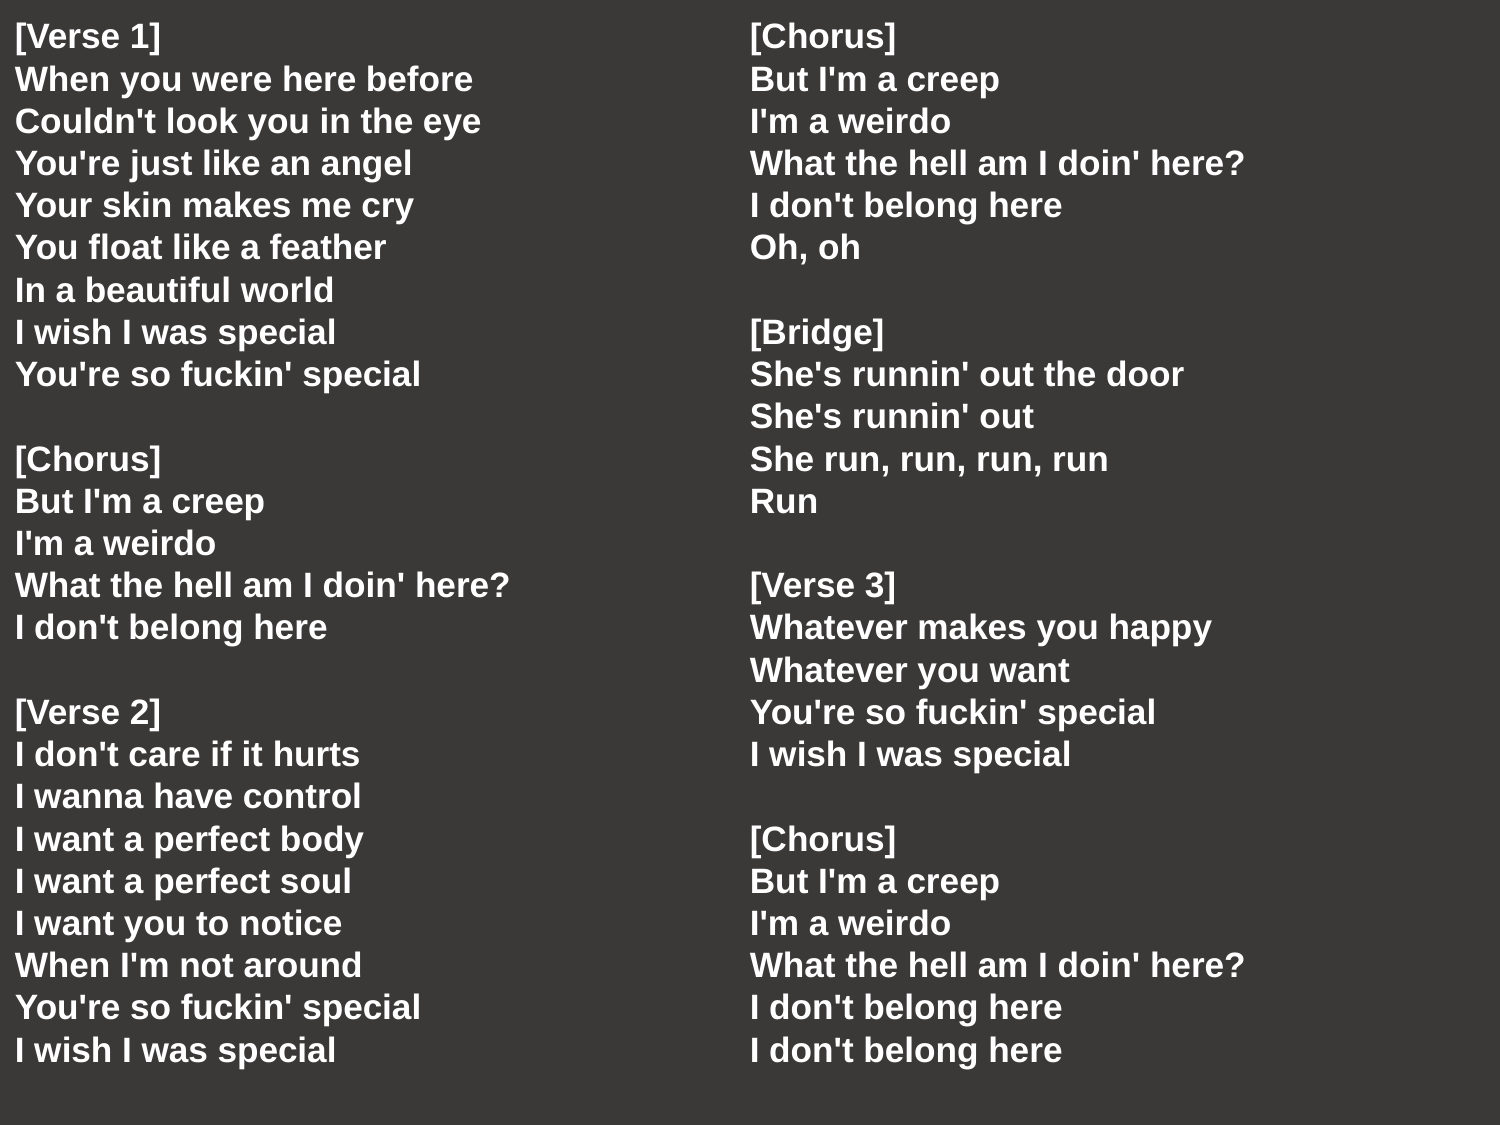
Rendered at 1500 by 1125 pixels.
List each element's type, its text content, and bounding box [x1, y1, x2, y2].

text_box [Verse 1] When you were here before Couldn't look you in the eye You're just like an angel Your skin makes me cry You float like a feather In a beautiful world I wish I was special You're so fuckin' special [Chorus] But I'm a creep I'm a weirdo What the hell am I doin' here? I don't belong here [Verse 2] I don't care if it hurts I wanna have control I want a perfect body I want a perfect soul I want you to notice When I'm not around You're so fuckin' special I wish I was special [Chorus] But I'm a creep I'm a weirdo What the hell am I doin' here? I don't belong here Oh, oh [Bridge] She's runnin' out the door She's runnin' out She run, run, run, run Run [Verse 3] Whatever makes you happy Whatever you want You're so fuckin' special I wish I was special [Chorus] But I'm a creep I'm a weirdo What the hell am I doin' here? I don't belong here I don't belong here [0, 0, 1500, 1125]
